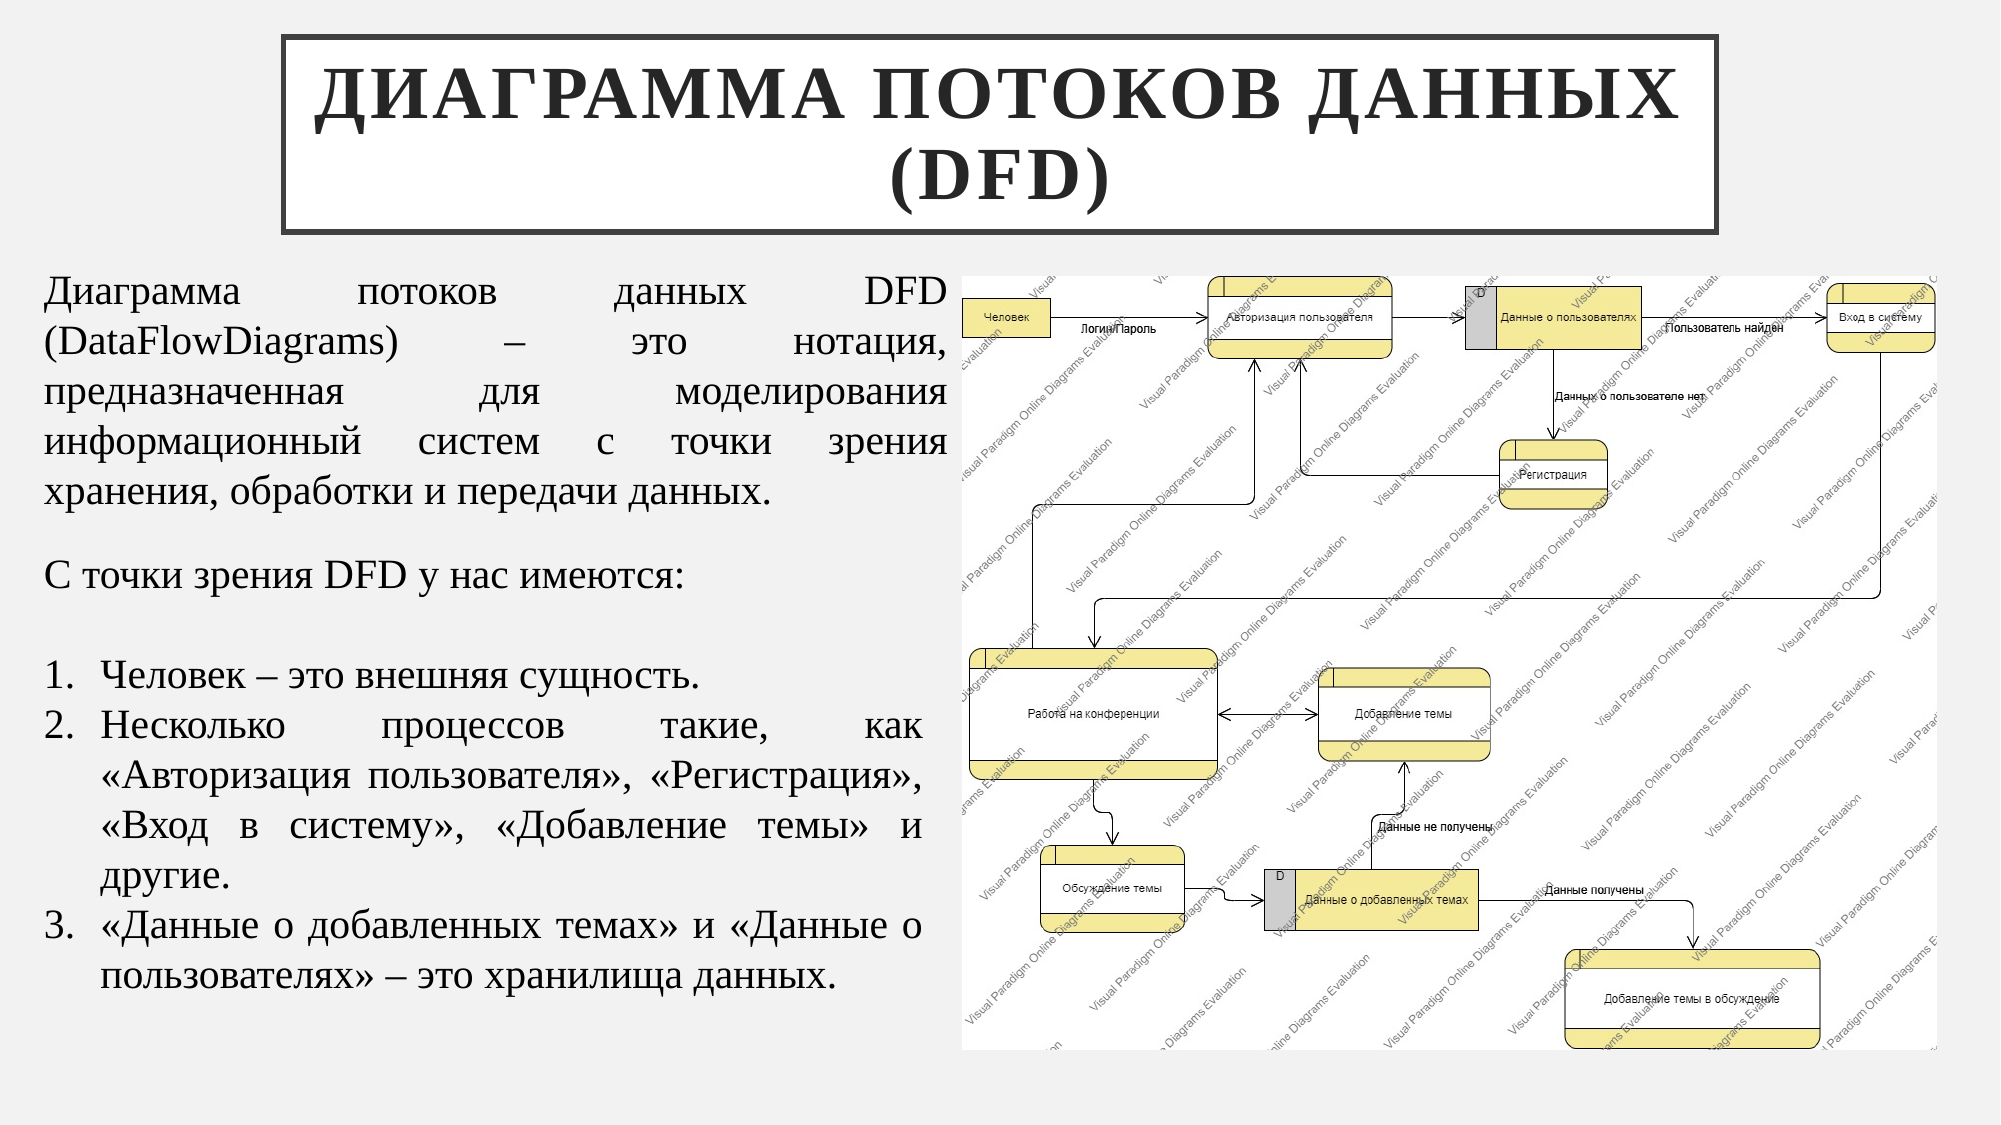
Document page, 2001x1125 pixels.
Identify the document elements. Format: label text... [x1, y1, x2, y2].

title Диаграмма потоков данных (DFD) [281, 34, 1719, 235]
text_box С точки зрения DFD у нас имеются: Человек – это внешняя сущность. Несколько процессов такие, как «Авторизация пользователя», «Регистрация», «Вход в систему», «Добавление темы» и другие. «Данные о добавленных темах» и «Данные о пользователях» – это хранилища данных. [29, 539, 938, 1004]
picture [962, 276, 1937, 1050]
text_box Диаграмма потоков данных DFD (DataFlowDiagrams) – это нотация, предназначенная для моделирования информационный систем с точки зрения хранения, обработки и передачи данных. [29, 254, 963, 570]
